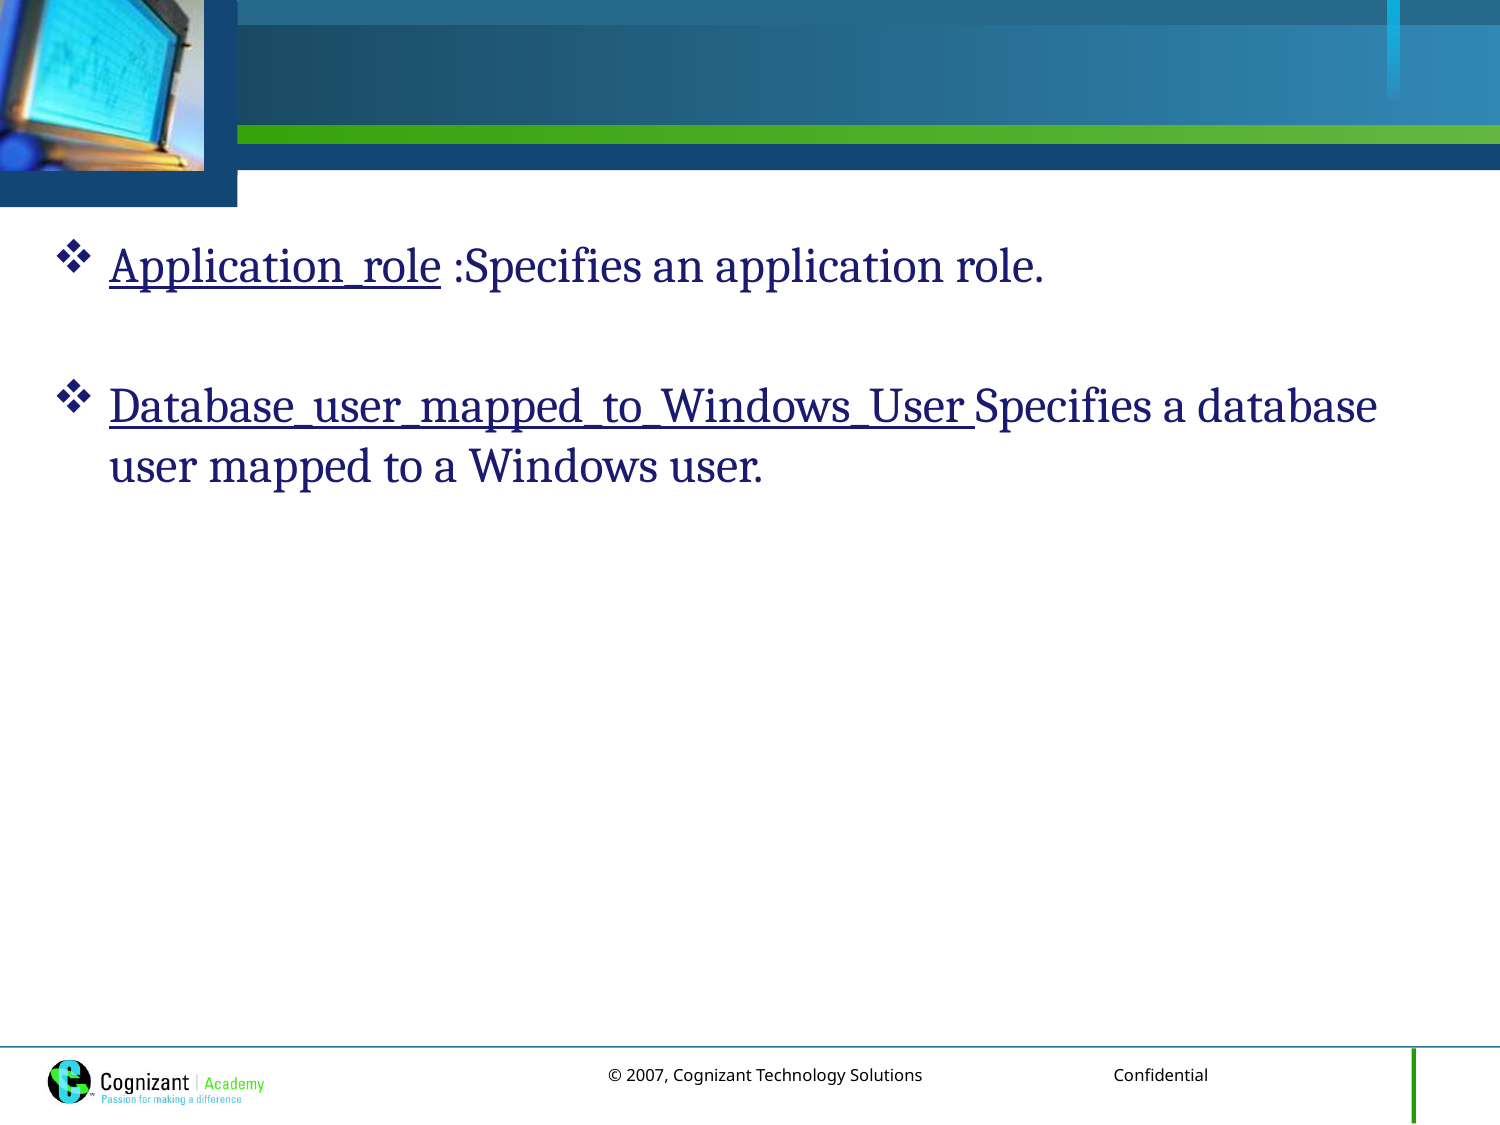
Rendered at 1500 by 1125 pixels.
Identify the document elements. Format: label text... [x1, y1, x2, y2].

picture [35, 1050, 275, 1119]
list Application_role :Specifies an application role. Database_user_mapped_to_Windows_User Specifies a database user mapped to a Windows user. [37, 224, 1463, 1037]
picture [0, 0, 204, 171]
